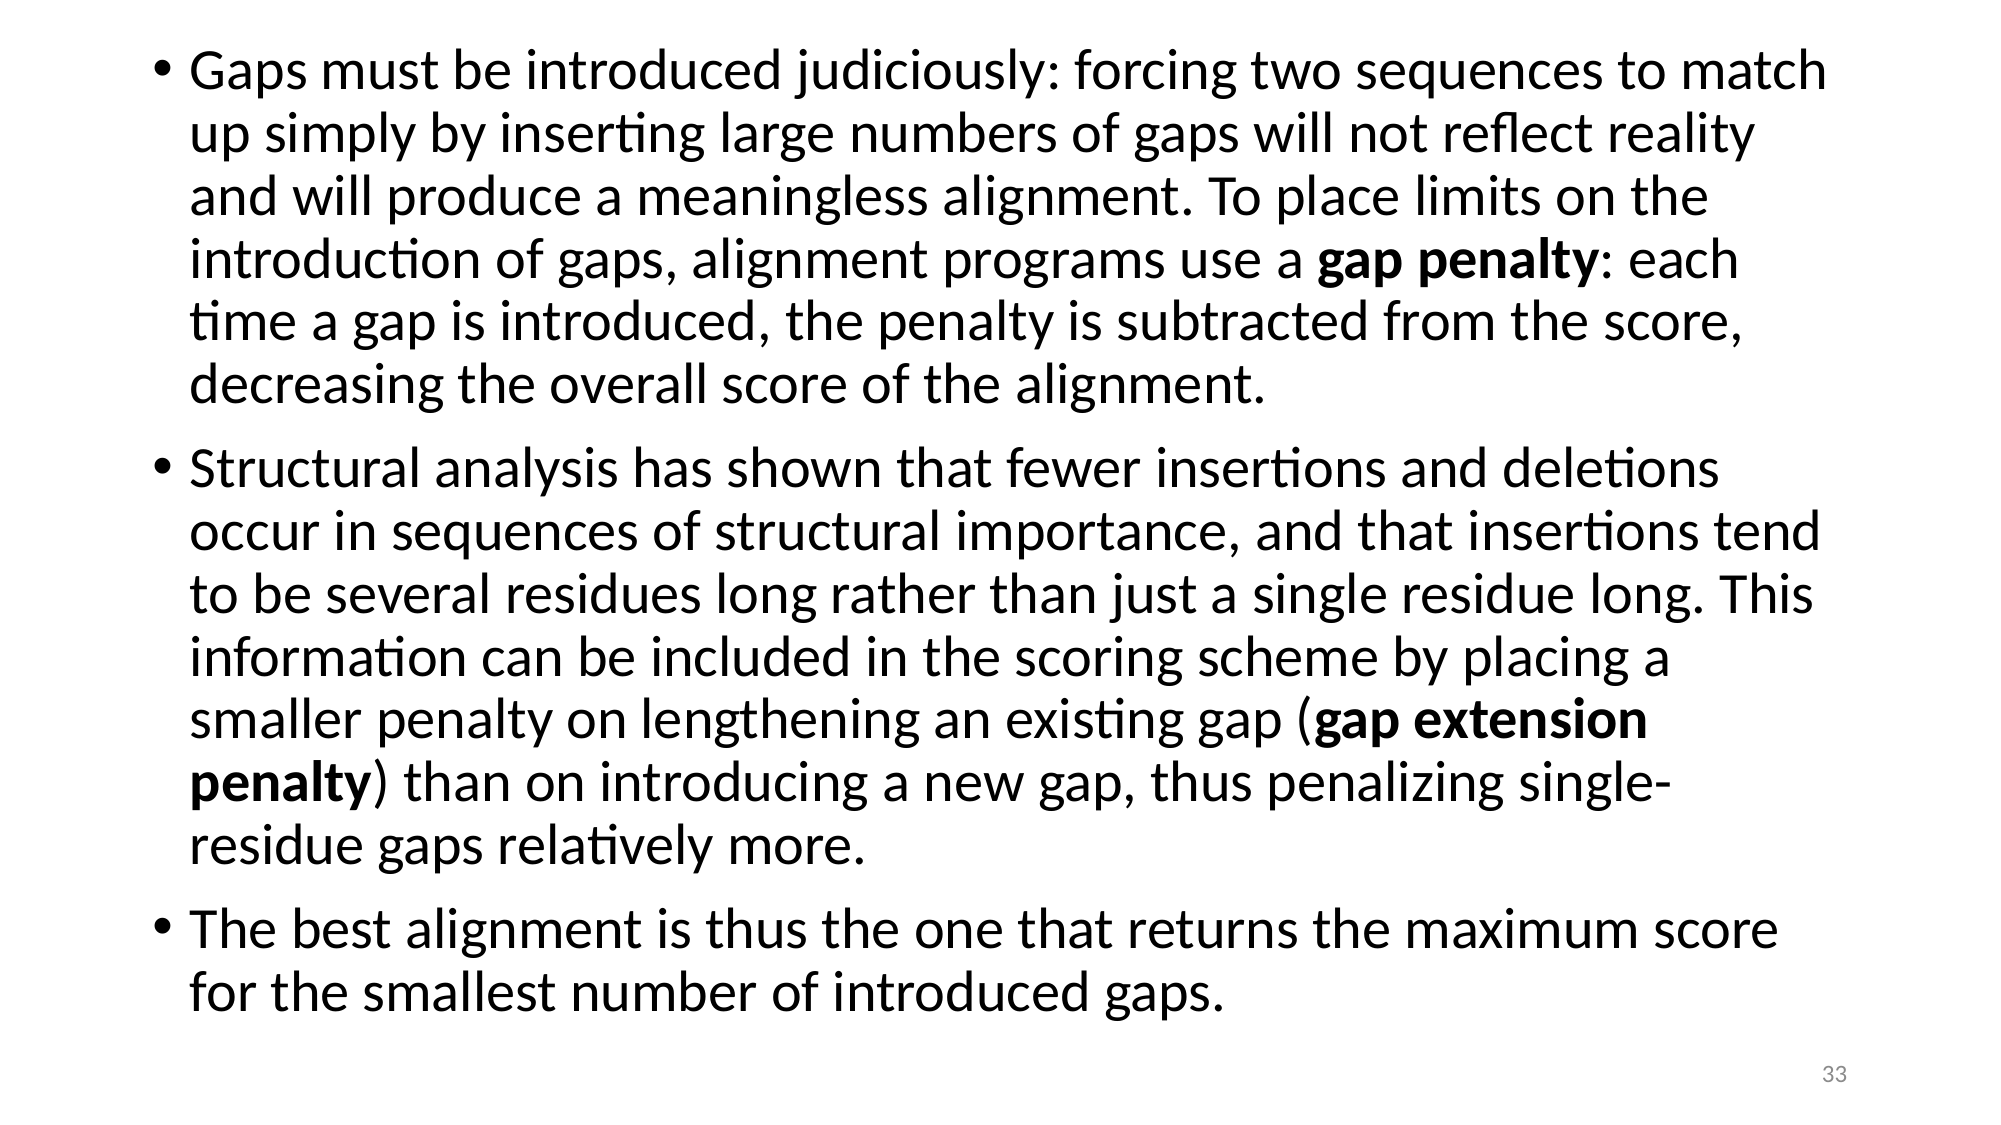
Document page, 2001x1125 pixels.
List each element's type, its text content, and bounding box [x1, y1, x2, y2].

list Gaps must be introduced judiciously: forcing two sequences to match up simply by inserting large numbers of gaps will not reflect reality and will produce a meaningless alignment. To place limits on the introduction of gaps, alignment programs use a gap penalty: each time a gap is introduced, the penalty is subtracted from the score, decreasing the overall score of the alignment. Structural analysis has shown that fewer insertions and deletions occur in sequences of structural importance, and that insertions tend to be several residues long rather than just a single residue long. This information can be included in the scoring scheme by placing a smaller penalty on lengthening an existing gap (gap extension penalty) than on introducing a new gap, thus penalizing single-residue gaps relatively more. The best alignment is thus the one that returns the maximum score for the smallest number of introduced gaps. [137, 31, 1863, 1110]
slide_number 33 [1412, 1042, 1863, 1103]
